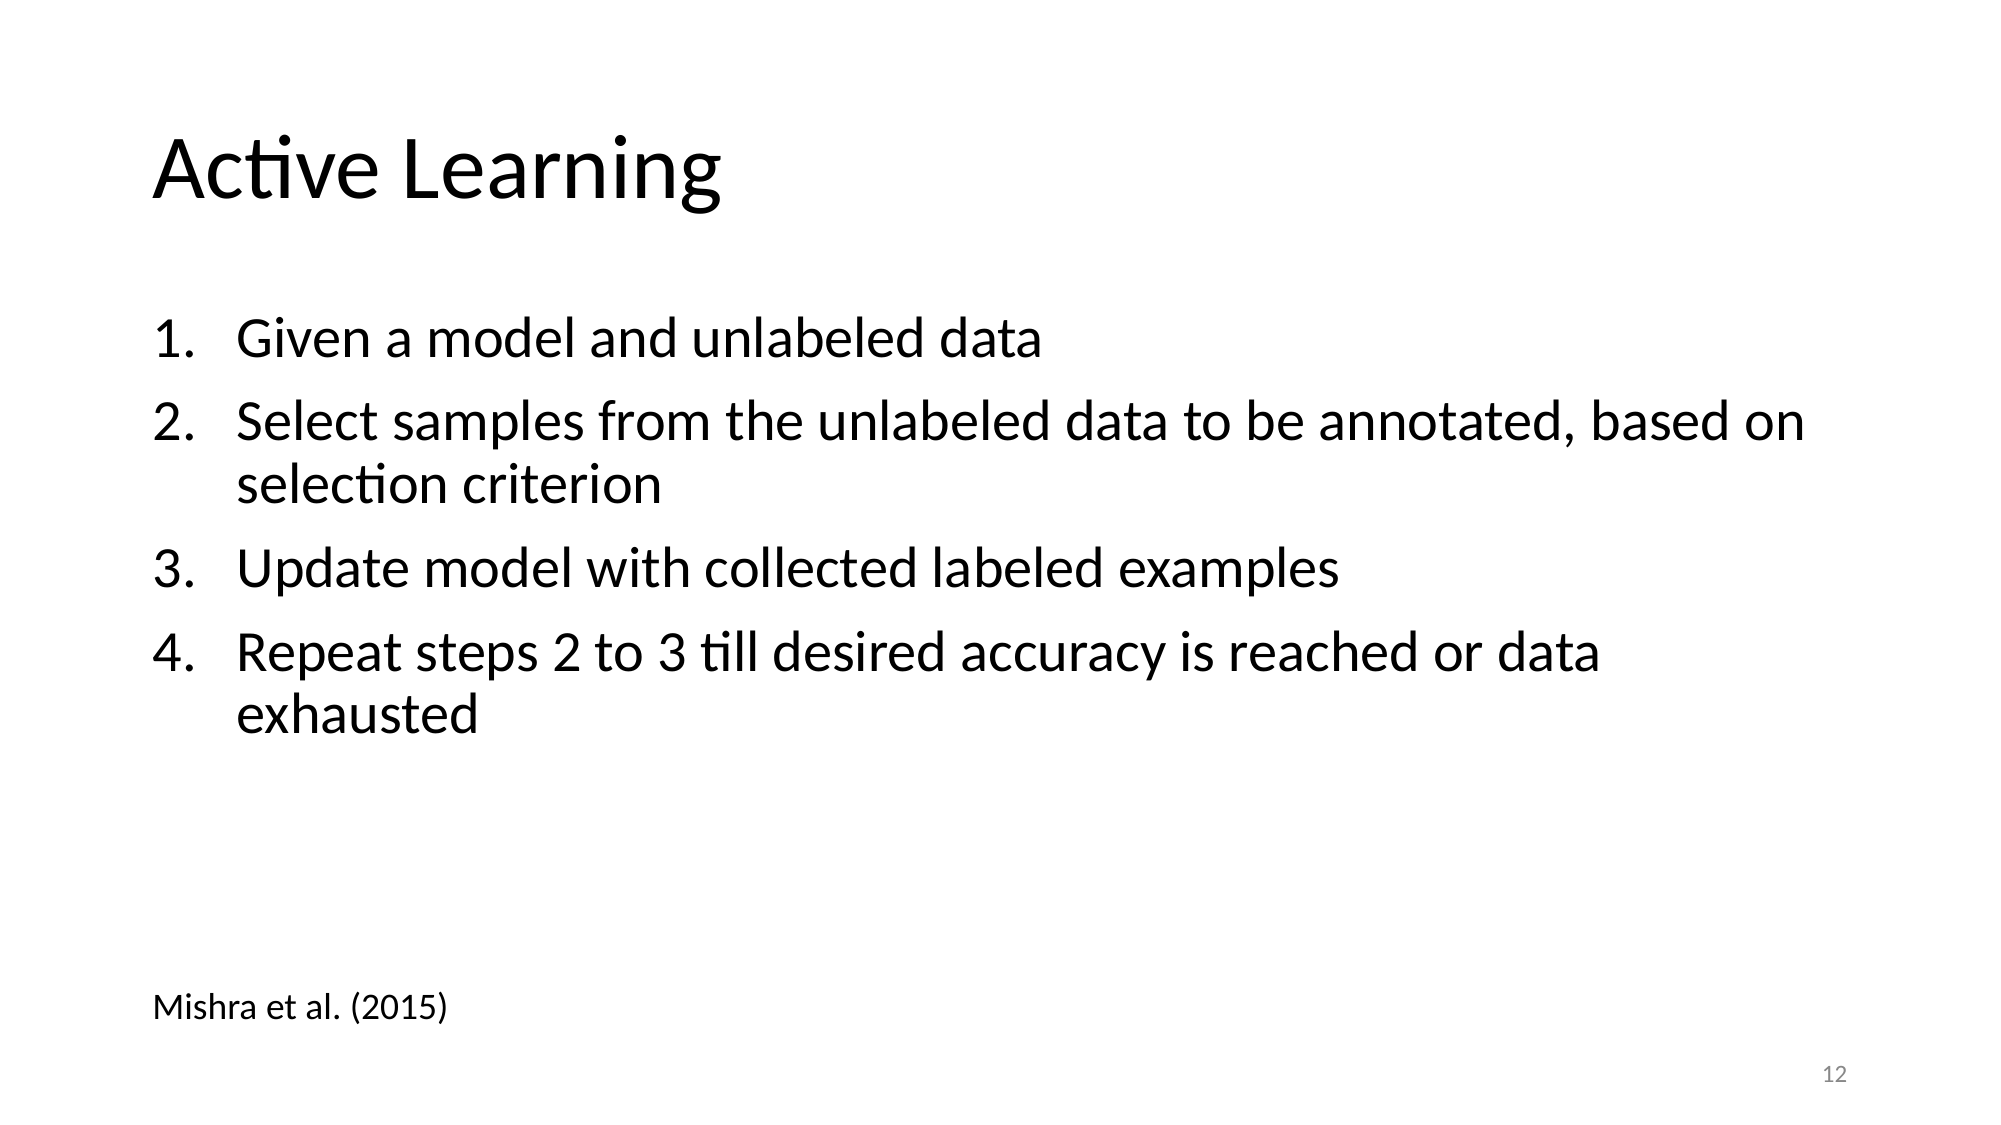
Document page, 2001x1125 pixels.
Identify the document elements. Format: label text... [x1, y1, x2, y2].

title Active Learning [137, 59, 1863, 278]
text_box Mishra et al. (2015) [137, 974, 531, 1036]
slide_number ‹#› [1412, 1042, 1863, 1103]
list Given a model and unlabeled data Select samples from the unlabeled data to be annotated, based on selection criterion Update model with collected labeled examples Repeat steps 2 to 3 till desired accuracy is reached or data exhausted [137, 299, 1863, 1014]
